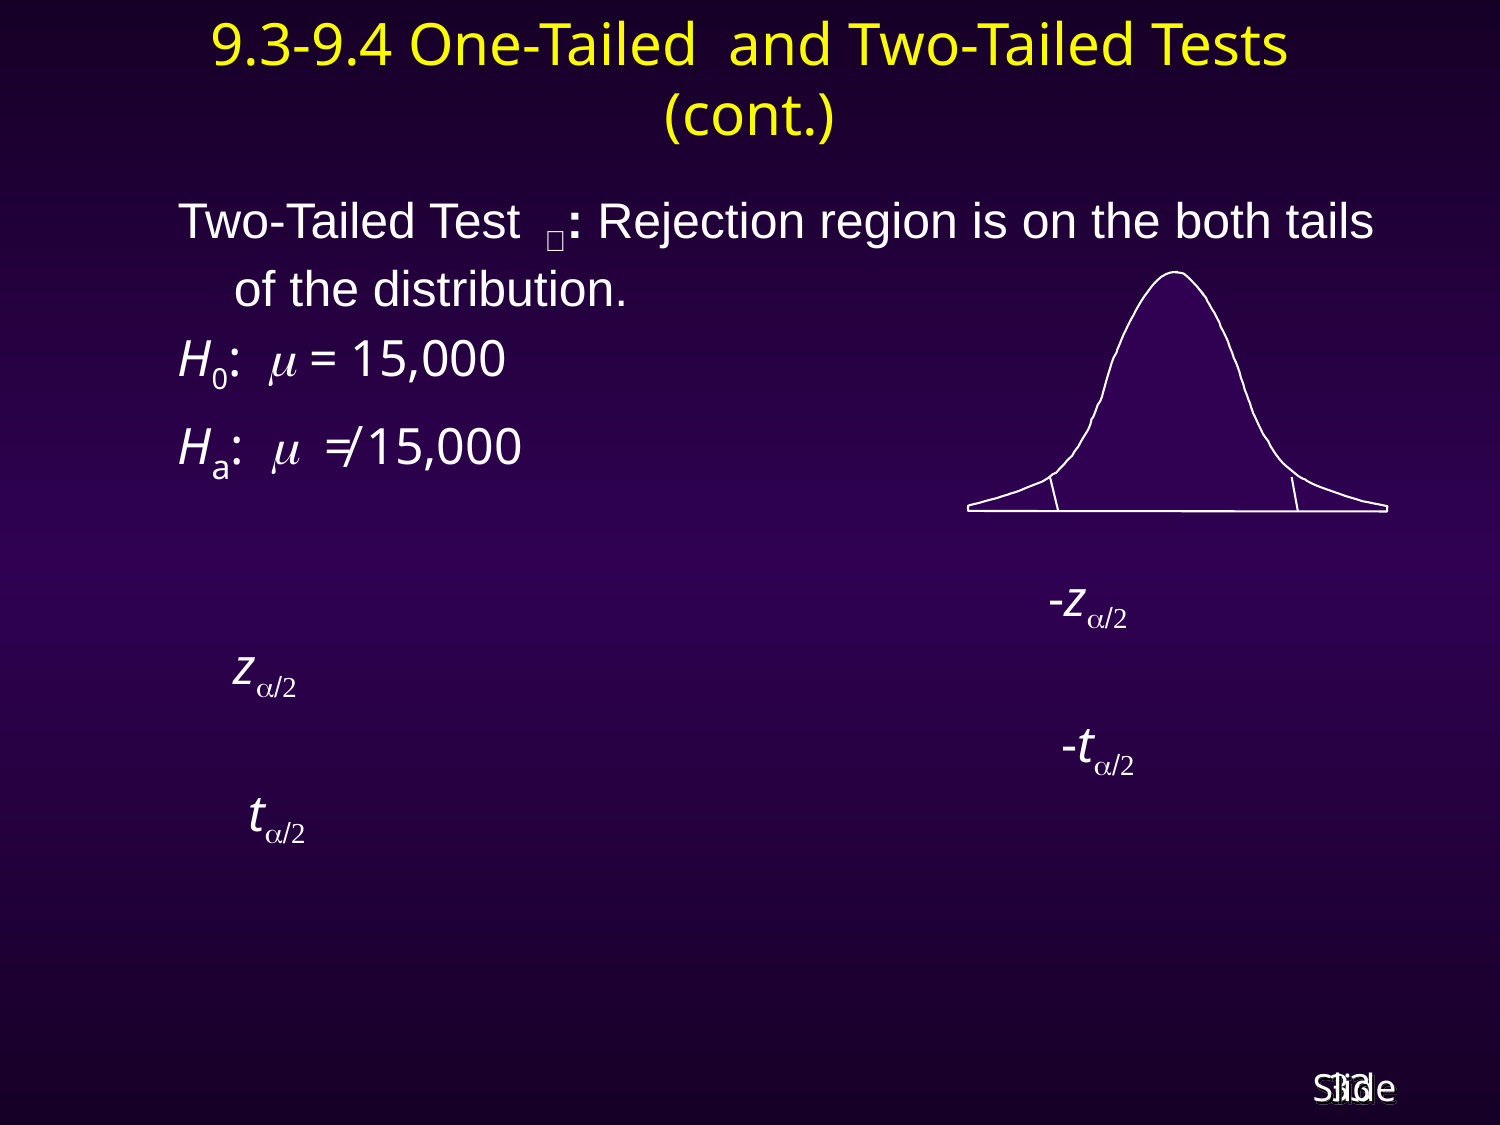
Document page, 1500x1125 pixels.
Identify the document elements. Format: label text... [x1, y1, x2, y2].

title 9.3-9.4 One-Tailed and Two-Tailed Tests (cont.) [111, 10, 1388, 145]
list Two-Tailed Test : Rejection region is on the both tails of the distribution. H0:  = 15,000 Ha:  ≠ 15,000 -z/2 z/2 -t/2 t/2 [162, 180, 1439, 1020]
text_box [967, 271, 1388, 512]
